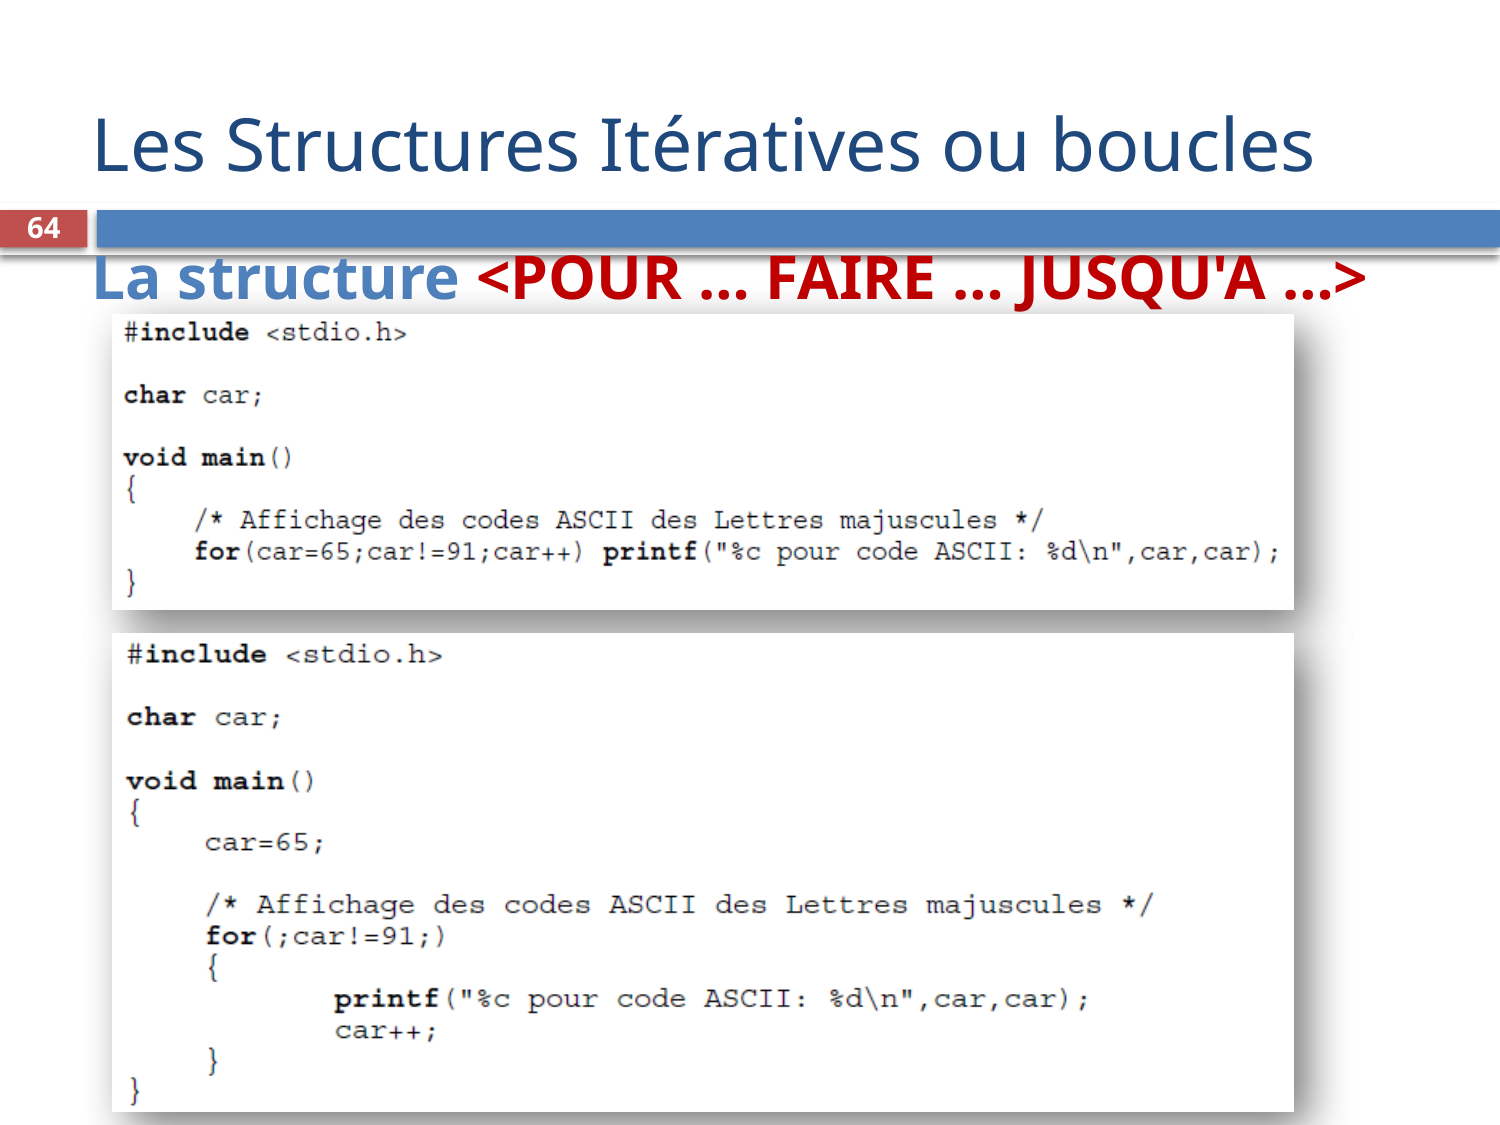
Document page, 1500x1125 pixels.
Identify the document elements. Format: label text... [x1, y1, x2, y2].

list La structure <POUR … FAIRE … JUSQU'A …> [76, 231, 1459, 1125]
slide_number 64 [0, 208, 88, 249]
picture [111, 632, 1294, 1112]
title Les Structures Itératives ou boucles [76, 90, 1427, 195]
picture [111, 314, 1294, 610]
